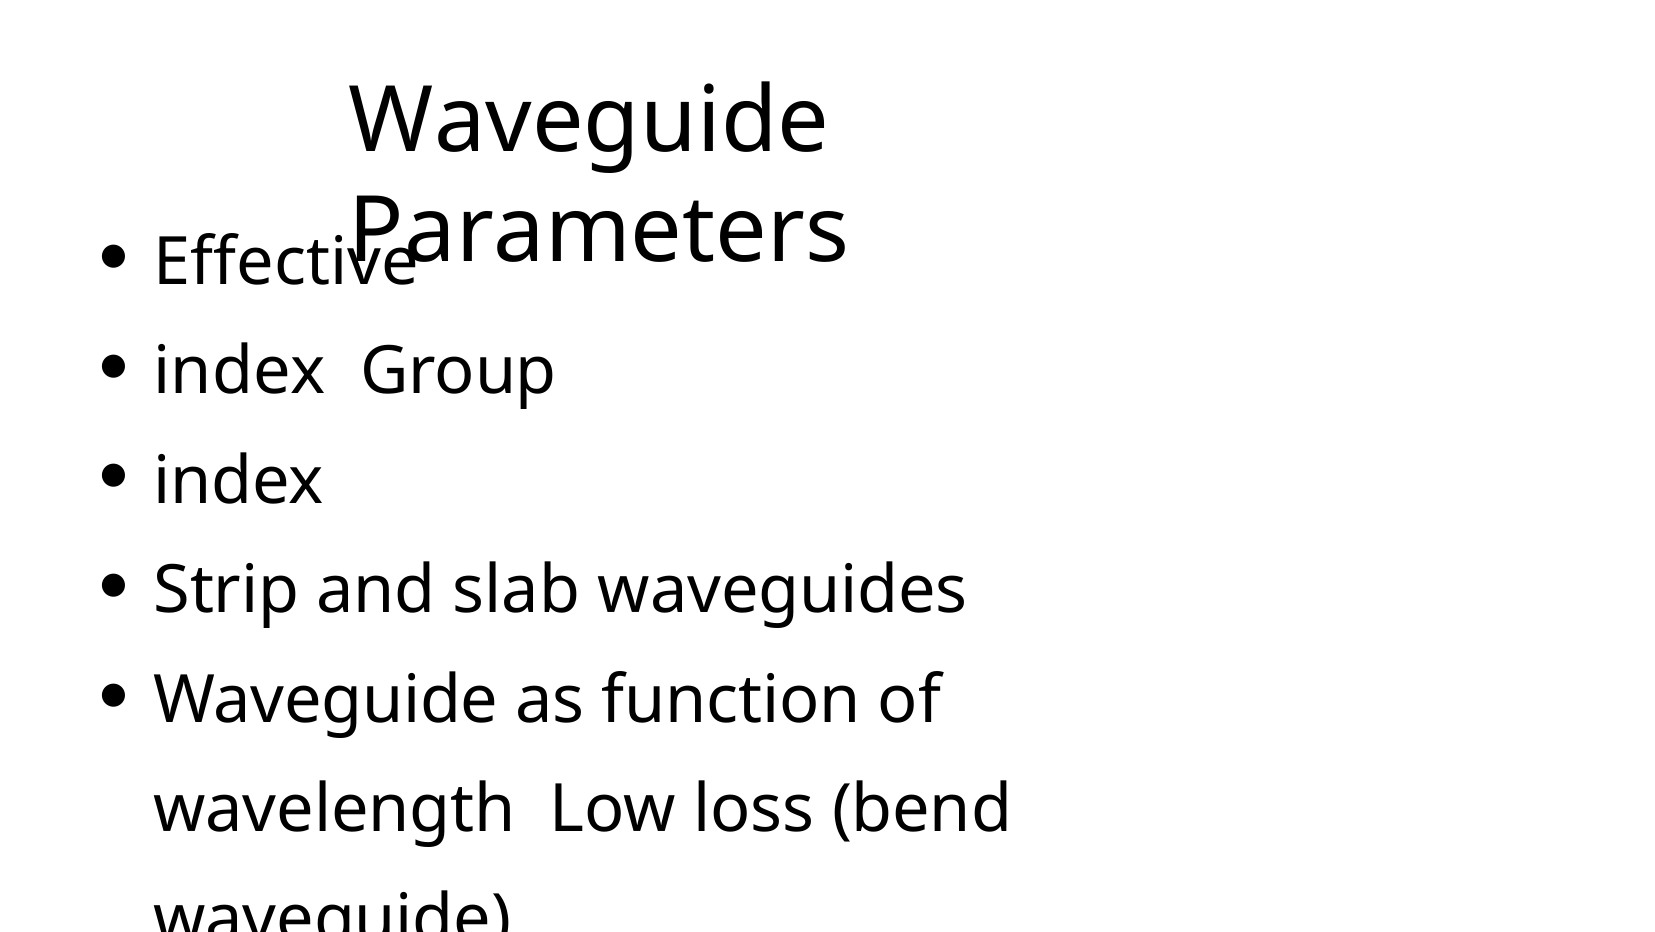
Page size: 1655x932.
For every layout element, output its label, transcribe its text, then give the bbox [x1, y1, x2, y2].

title Waveguide Parameters [346, 57, 1306, 280]
text_box ● [98, 232, 133, 271]
text_box ● [98, 342, 133, 381]
text_box ● [98, 561, 133, 600]
text_box ● [98, 451, 133, 490]
text_box Effective index Group index Strip and slab waveguides Waveguide as function of wavelength Low loss (bend waveguide) [151, 186, 1256, 932]
text_box ● [98, 670, 133, 710]
